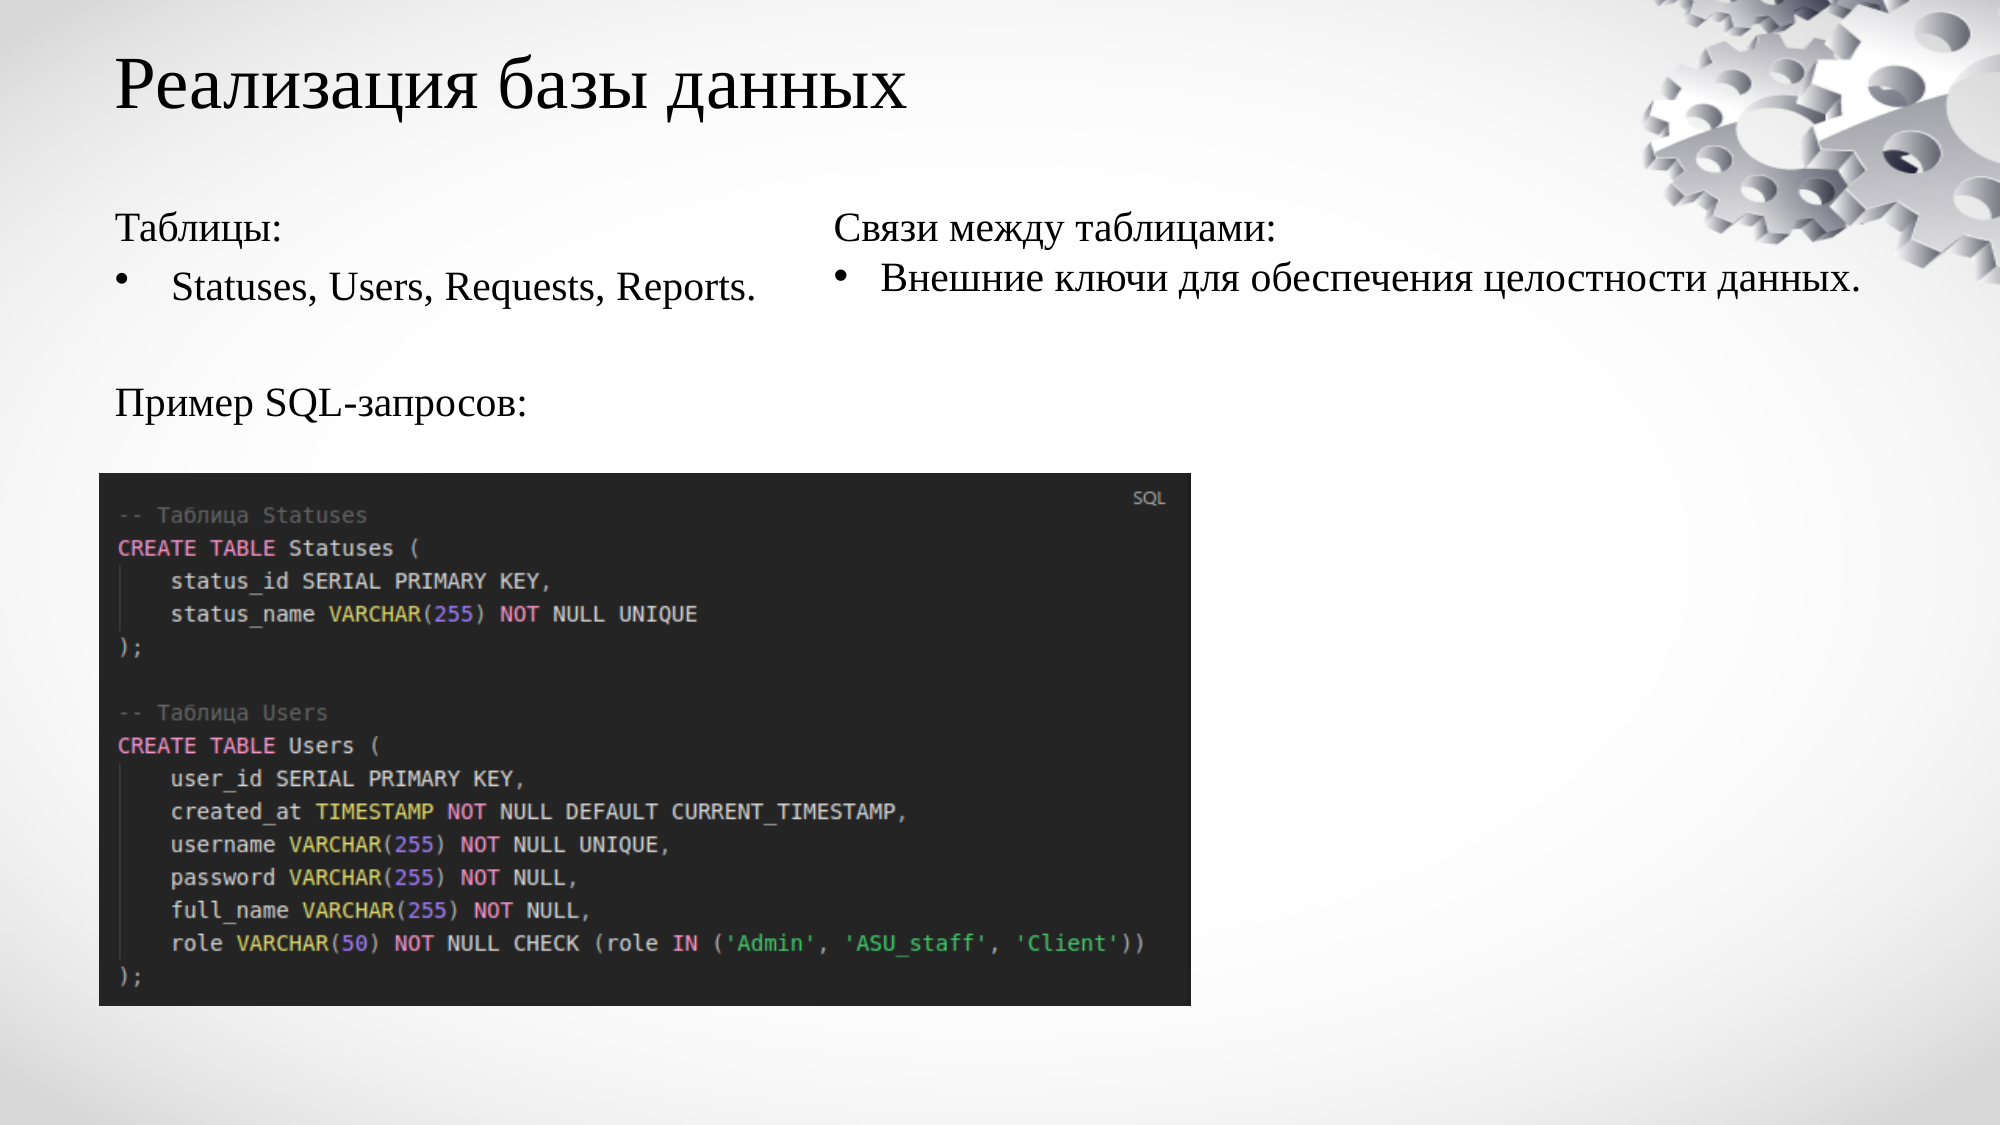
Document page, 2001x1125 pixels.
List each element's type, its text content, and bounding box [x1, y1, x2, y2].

title Реализация базы данных [99, 30, 1901, 127]
list Таблицы: Statuses, Users, Requests, Reports. Пример SQL-запросов: [99, 192, 1901, 1006]
picture [0, 0, 2000, 1125]
text_box Связи между таблицами: Внешние ключи для обеспечения целостности данных. [818, 192, 1877, 358]
